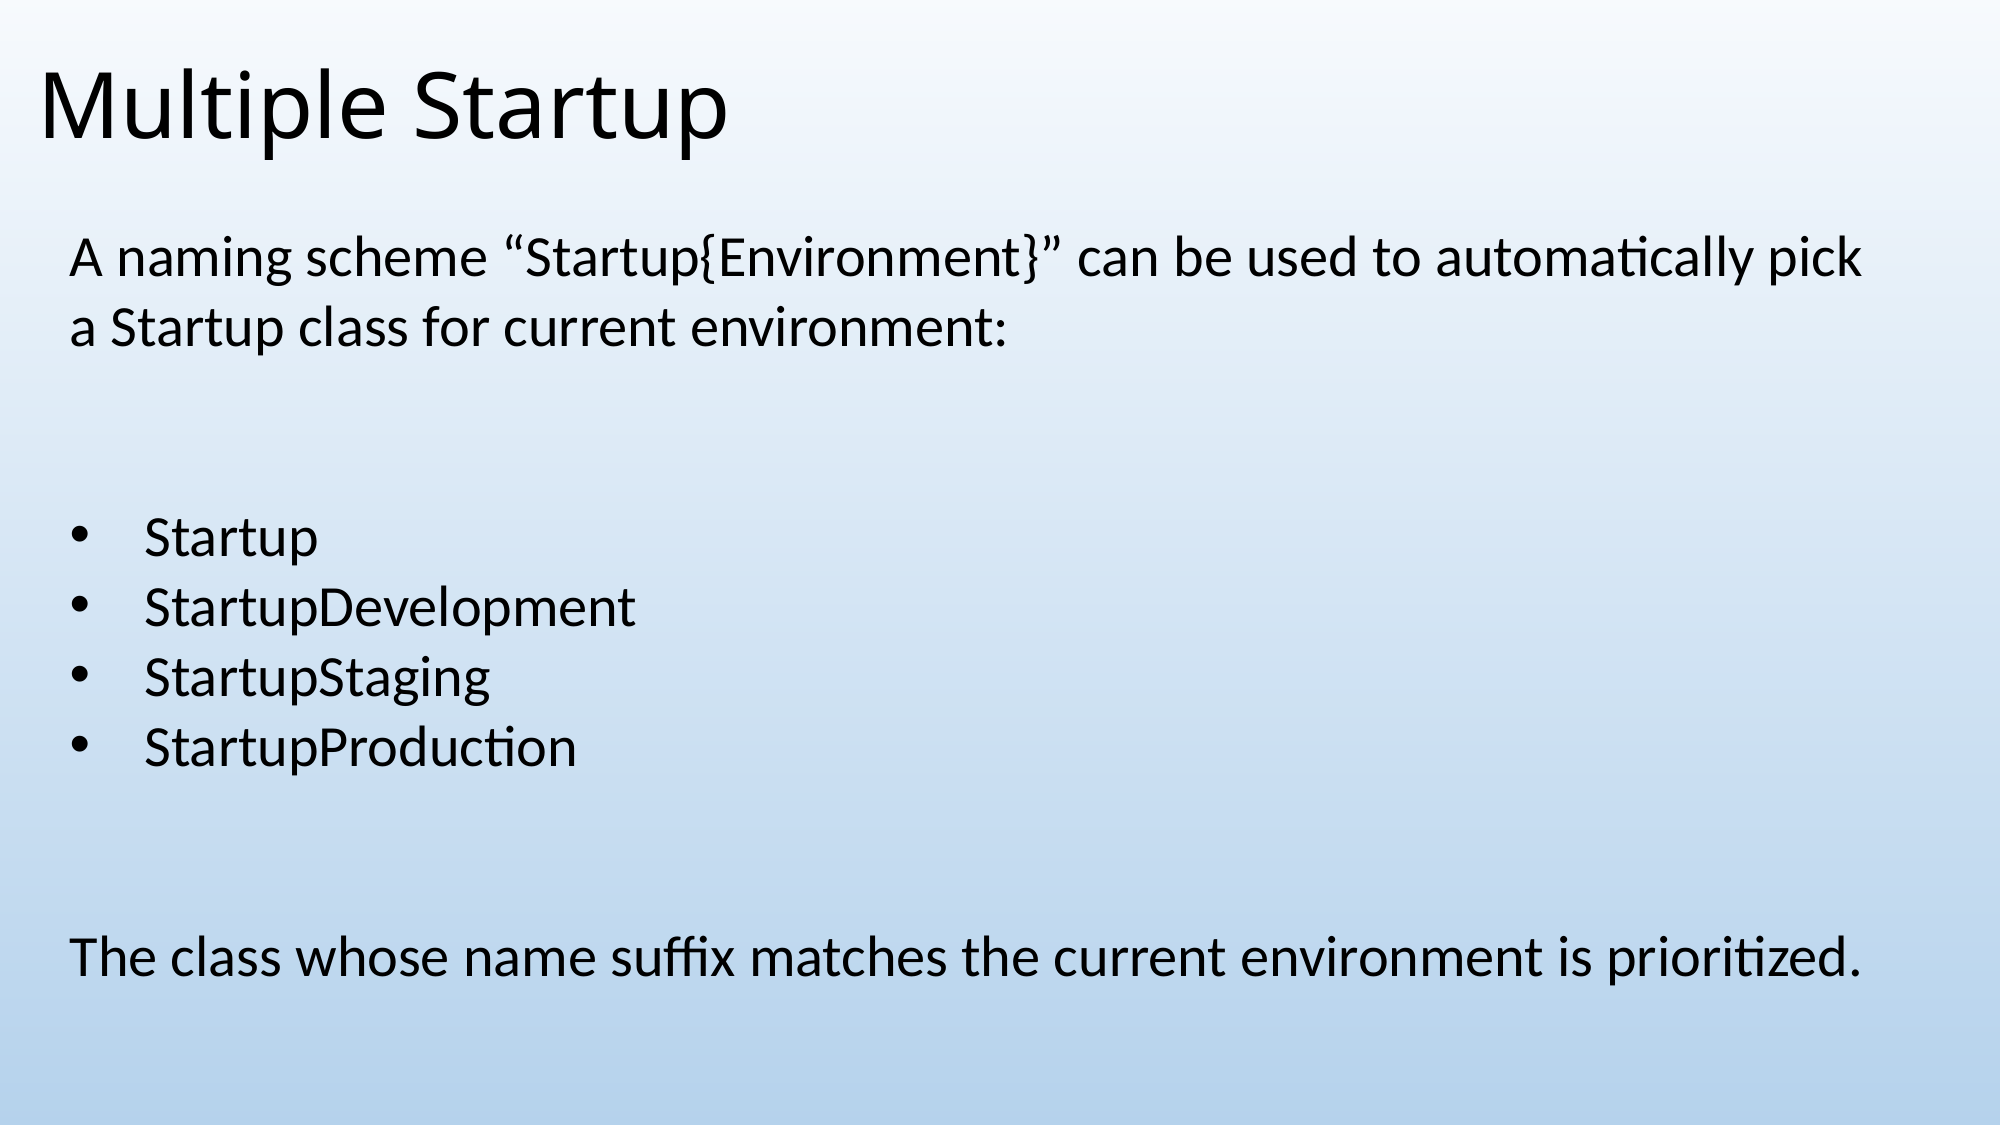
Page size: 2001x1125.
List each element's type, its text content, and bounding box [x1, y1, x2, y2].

title Multiple Startup [22, 0, 1748, 218]
text_box A naming scheme “Startup{Environment}” can be used to automatically pick a Startup class for current environment: Startup StartupDevelopment StartupStaging StartupProduction The class whose name suffix matches the current environment is prioritized. [54, 210, 1914, 996]
